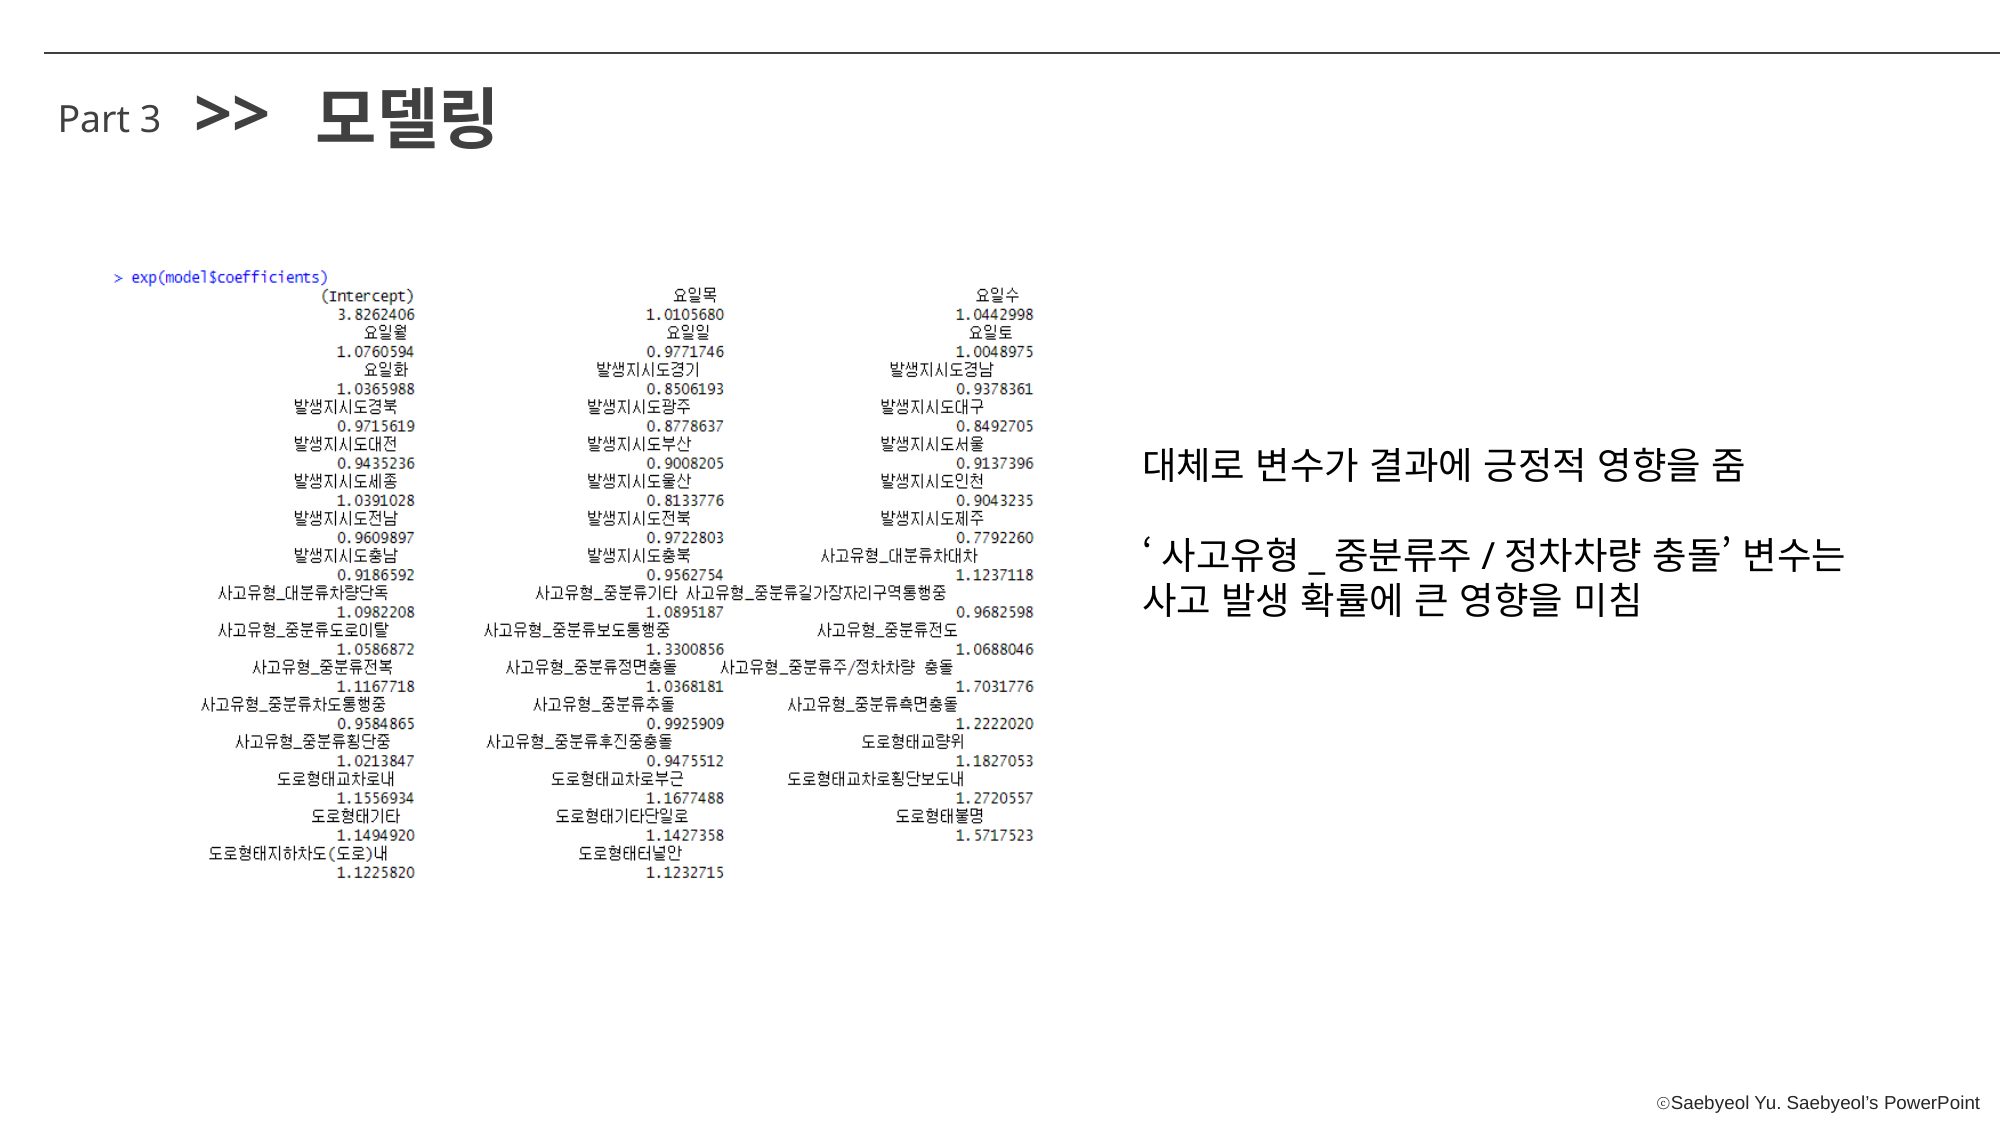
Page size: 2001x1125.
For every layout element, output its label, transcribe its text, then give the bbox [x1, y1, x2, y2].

text_box 모델링 [300, 69, 515, 165]
picture [109, 263, 1102, 883]
text_box 대체로 변수가 결과에 긍정적 영향을 줌 ‘사고유형_중분류주/정차차량 충돌’ 변수는 사고 발생 확률에 큰 영향을 미침 [1127, 434, 1868, 630]
text_box Part 3 [42, 87, 177, 147]
text_box >> [179, 63, 286, 159]
